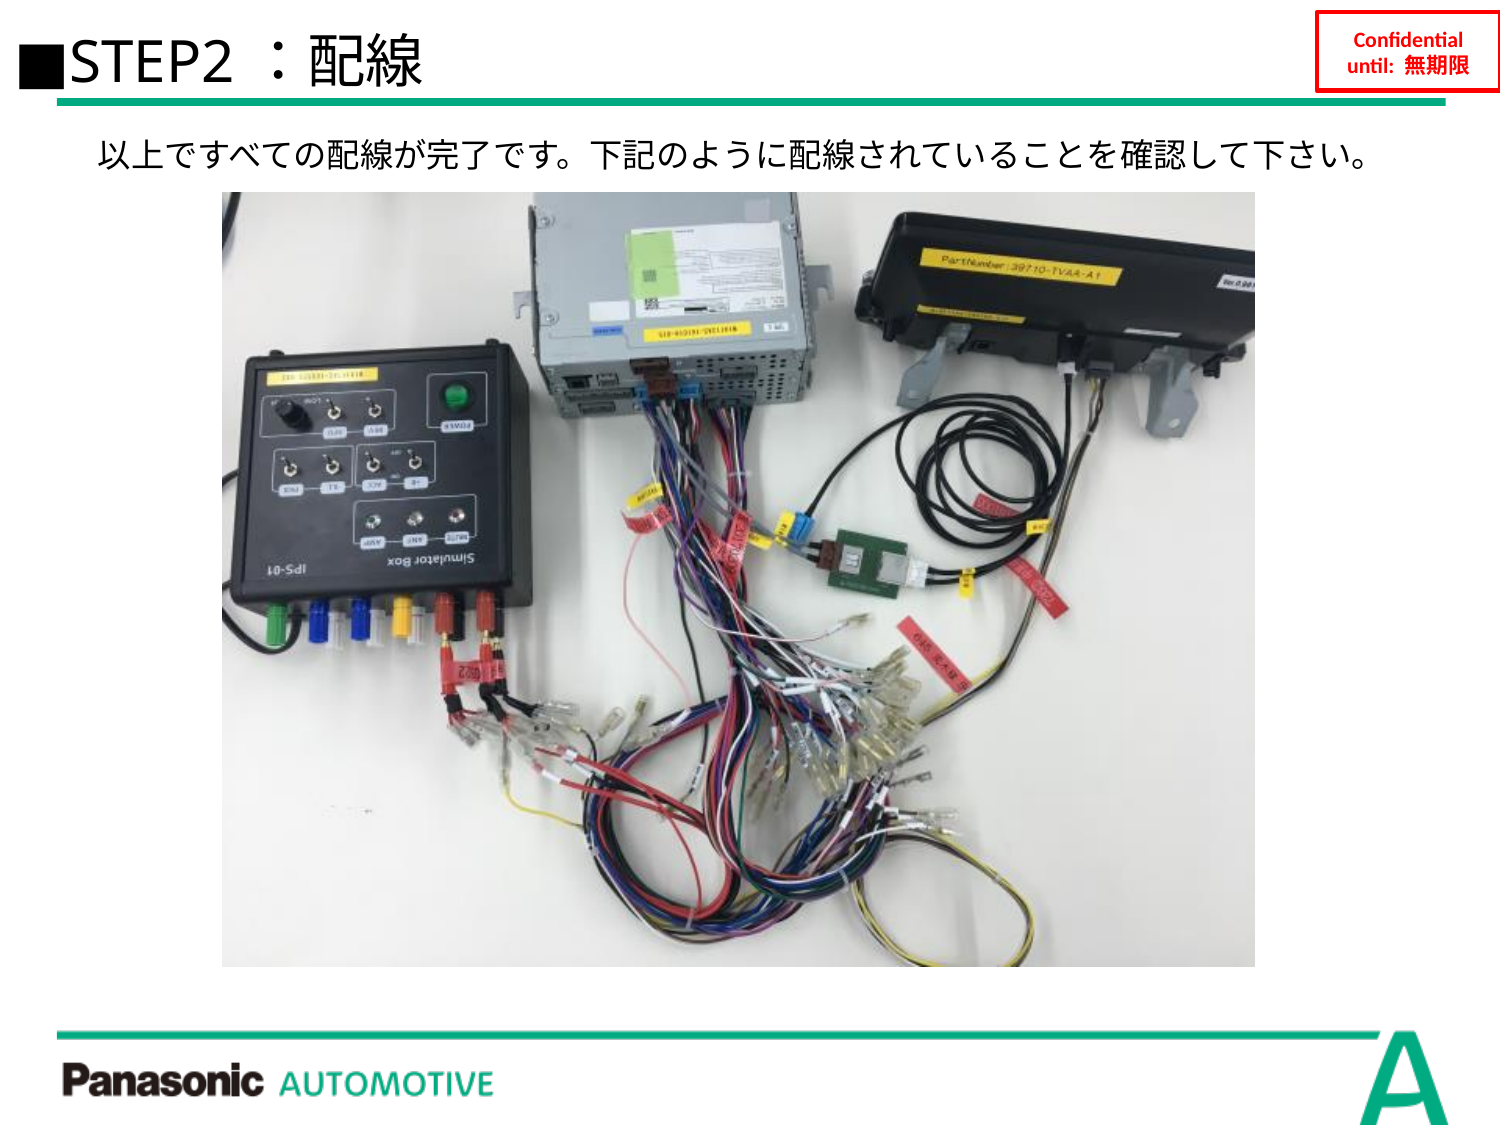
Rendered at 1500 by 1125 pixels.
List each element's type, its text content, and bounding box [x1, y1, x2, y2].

text_box 以上ですべての配線が完了です。下記のように配線されていることを確認して下さい。 [83, 127, 1417, 182]
text_box ■STEP2：配線 [0, 1, 1500, 118]
picture [222, 192, 1256, 968]
